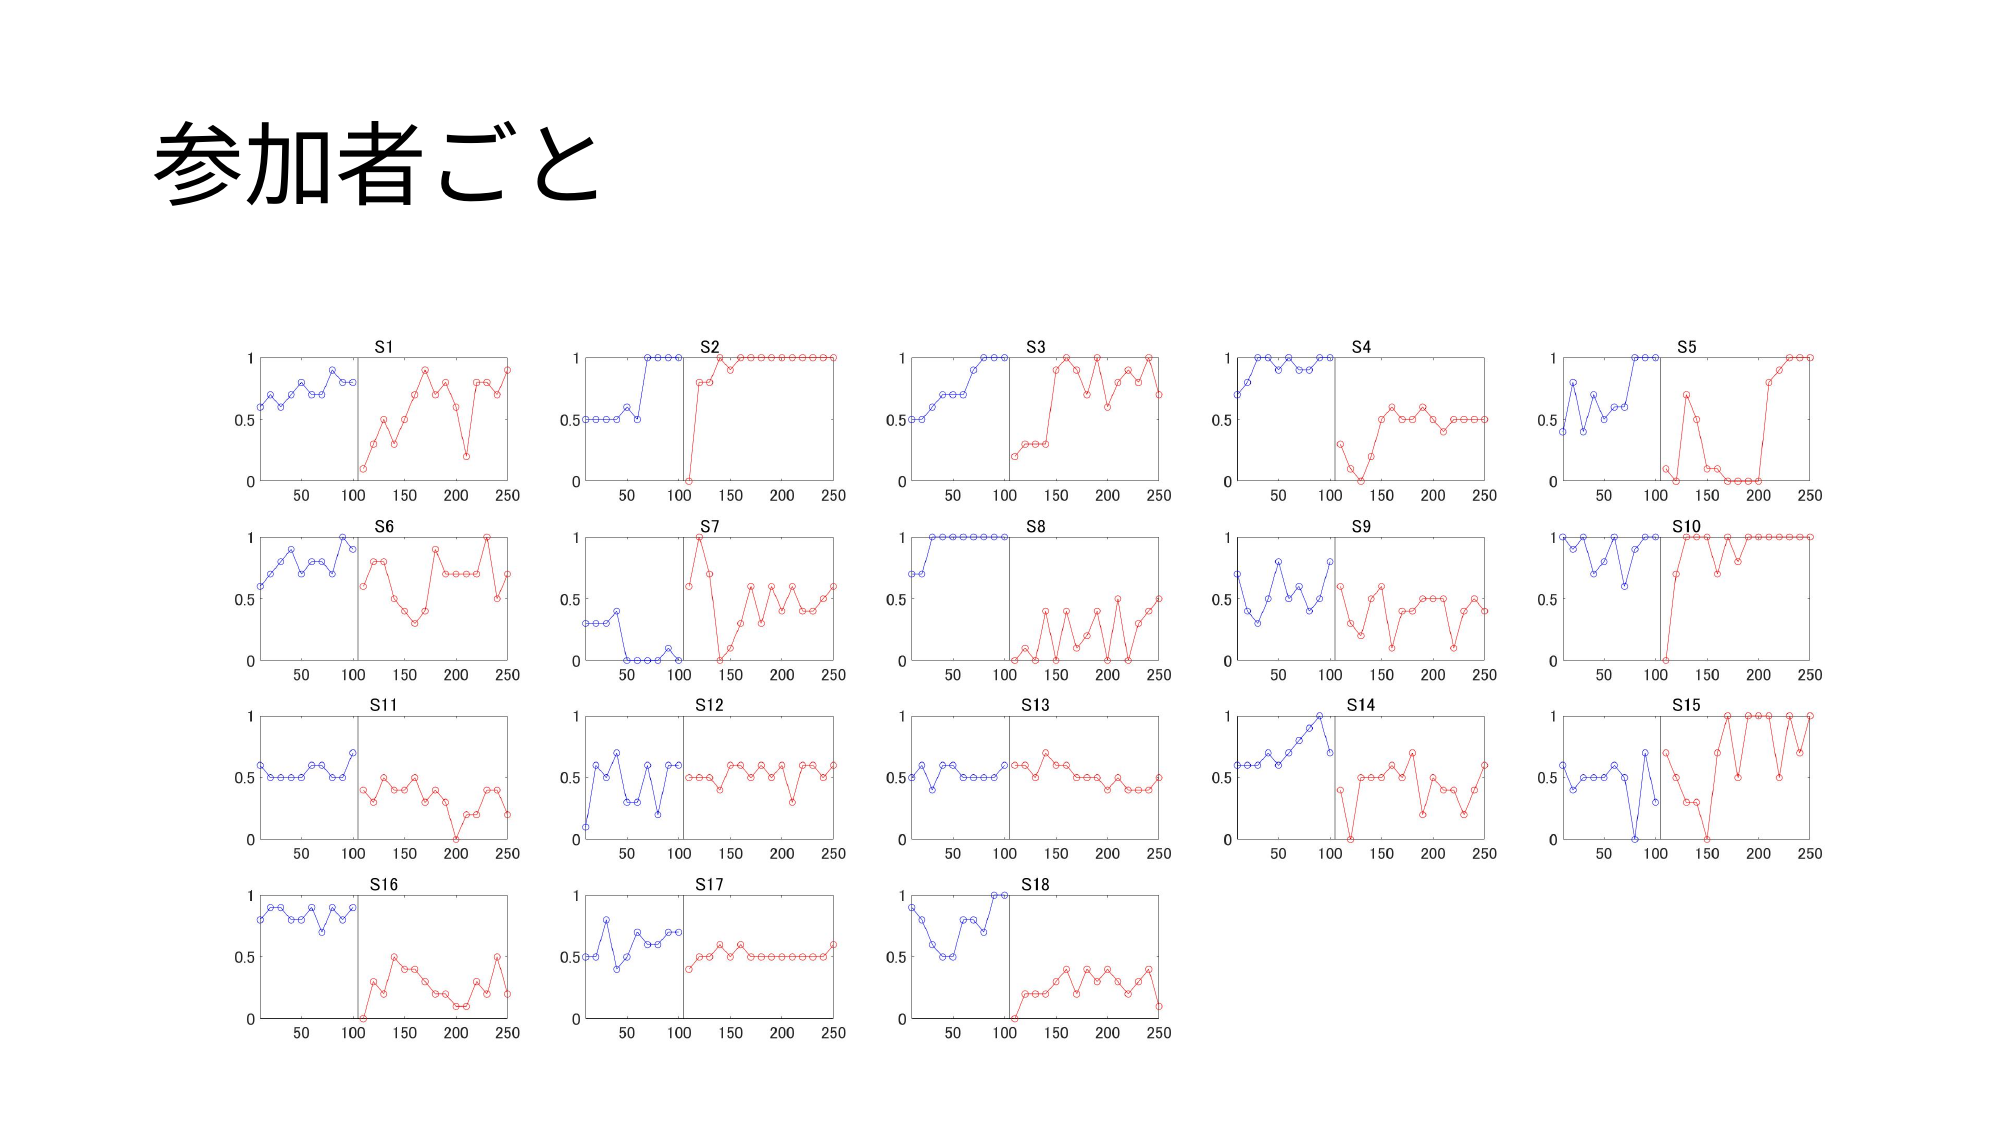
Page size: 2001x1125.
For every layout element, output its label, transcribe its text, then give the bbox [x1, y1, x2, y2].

title 参加者ごと [137, 59, 1863, 274]
picture [0, 274, 2000, 1084]
